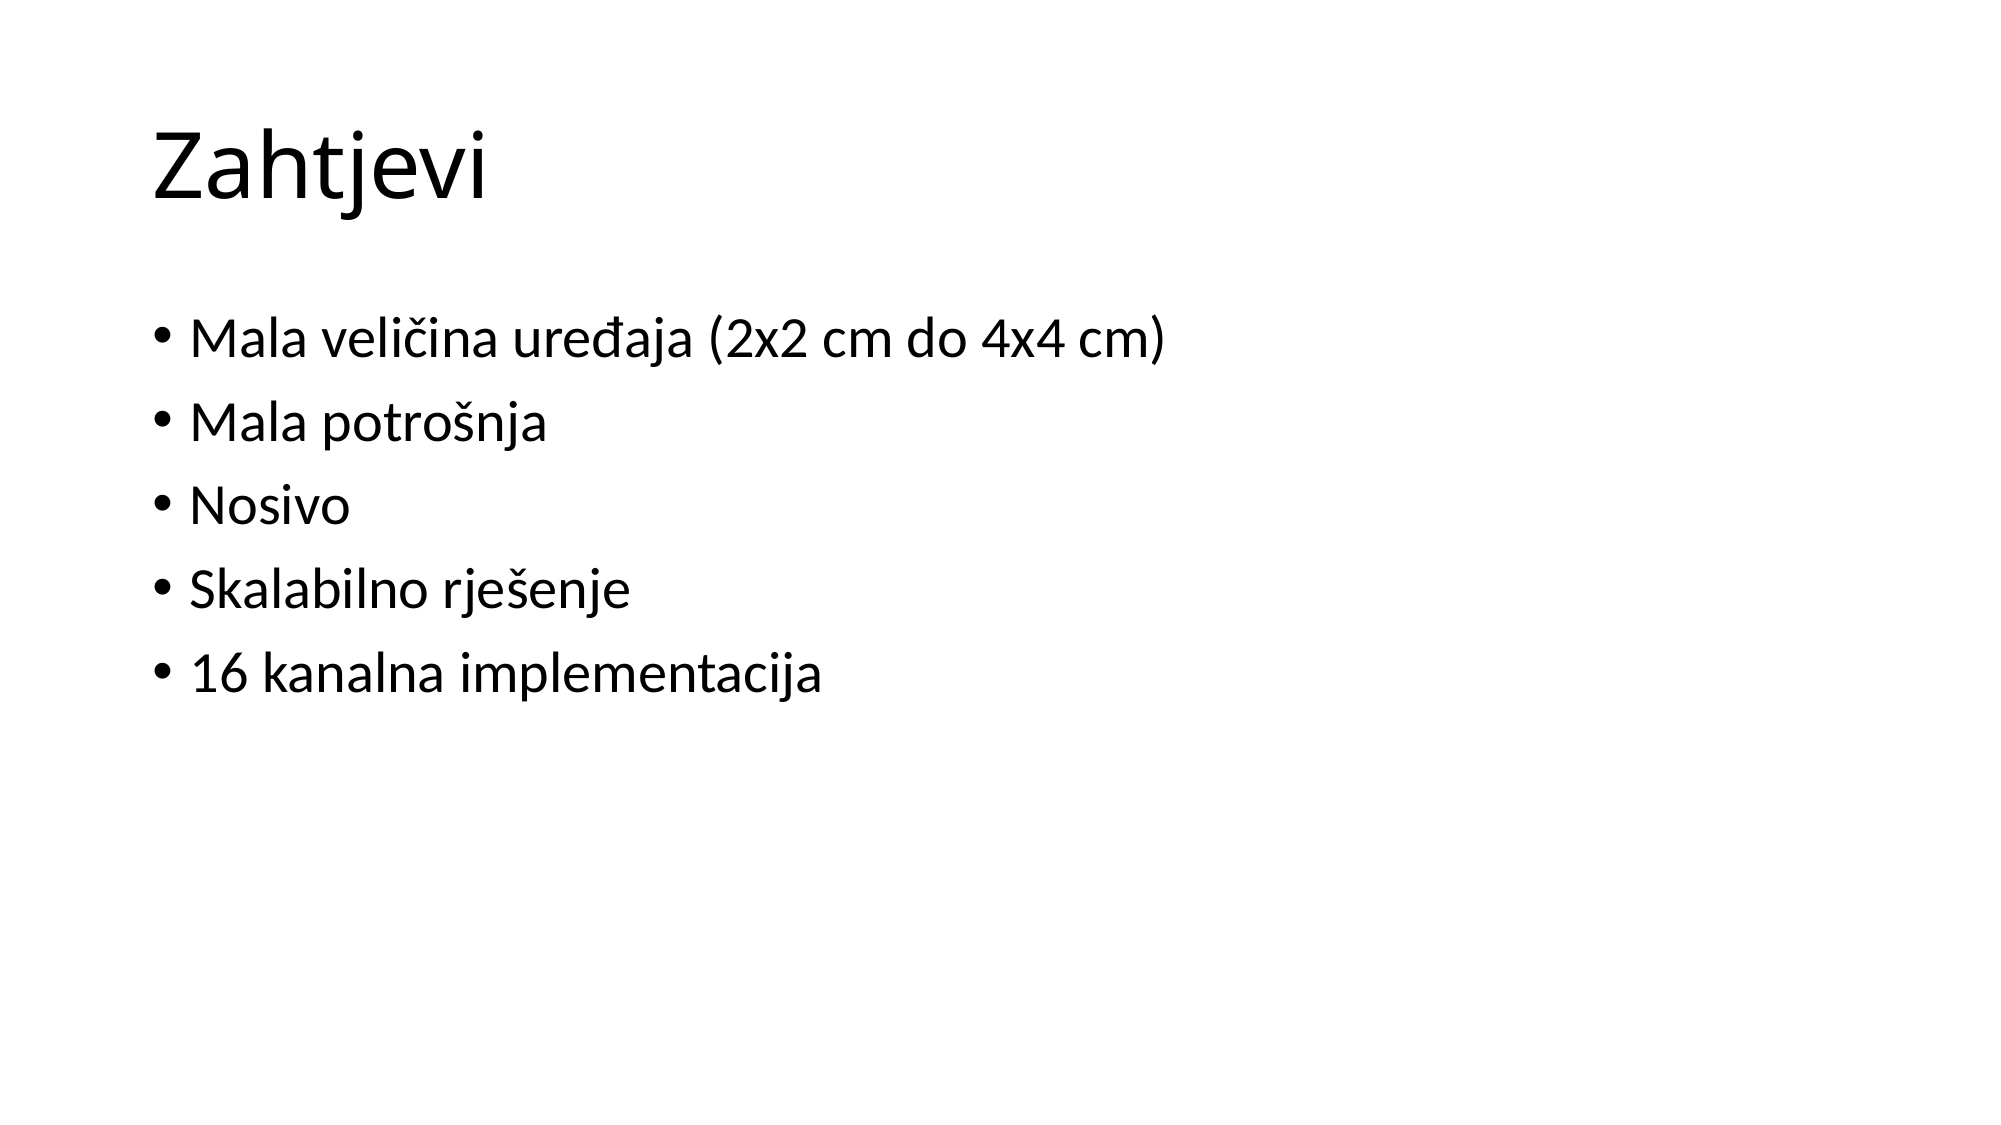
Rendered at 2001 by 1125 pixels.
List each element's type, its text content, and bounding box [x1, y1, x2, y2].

title Zahtjevi [137, 59, 1863, 278]
list Mala veličina uređaja (2x2 cm do 4x4 cm) Mala potrošnja Nosivo Skalabilno rješenje 16 kanalna implementacija [137, 299, 1863, 1014]
